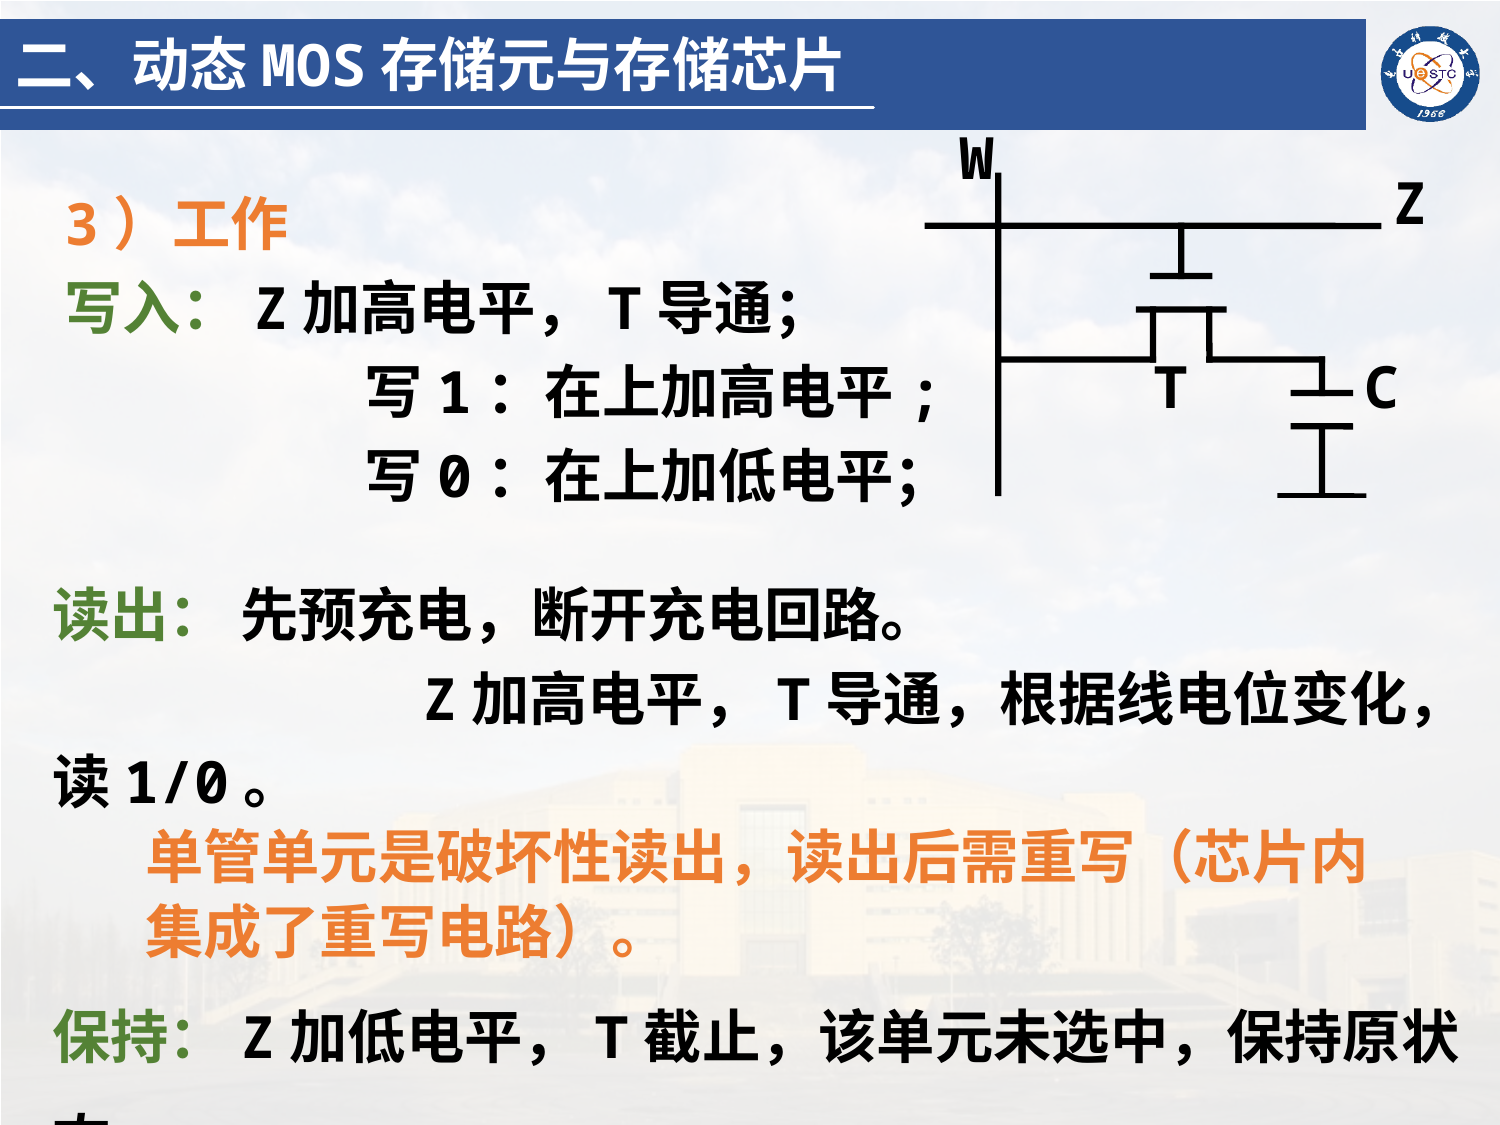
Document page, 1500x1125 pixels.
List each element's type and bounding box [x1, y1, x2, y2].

text_box [927, 114, 1477, 496]
picture [0, 0, 1500, 1125]
